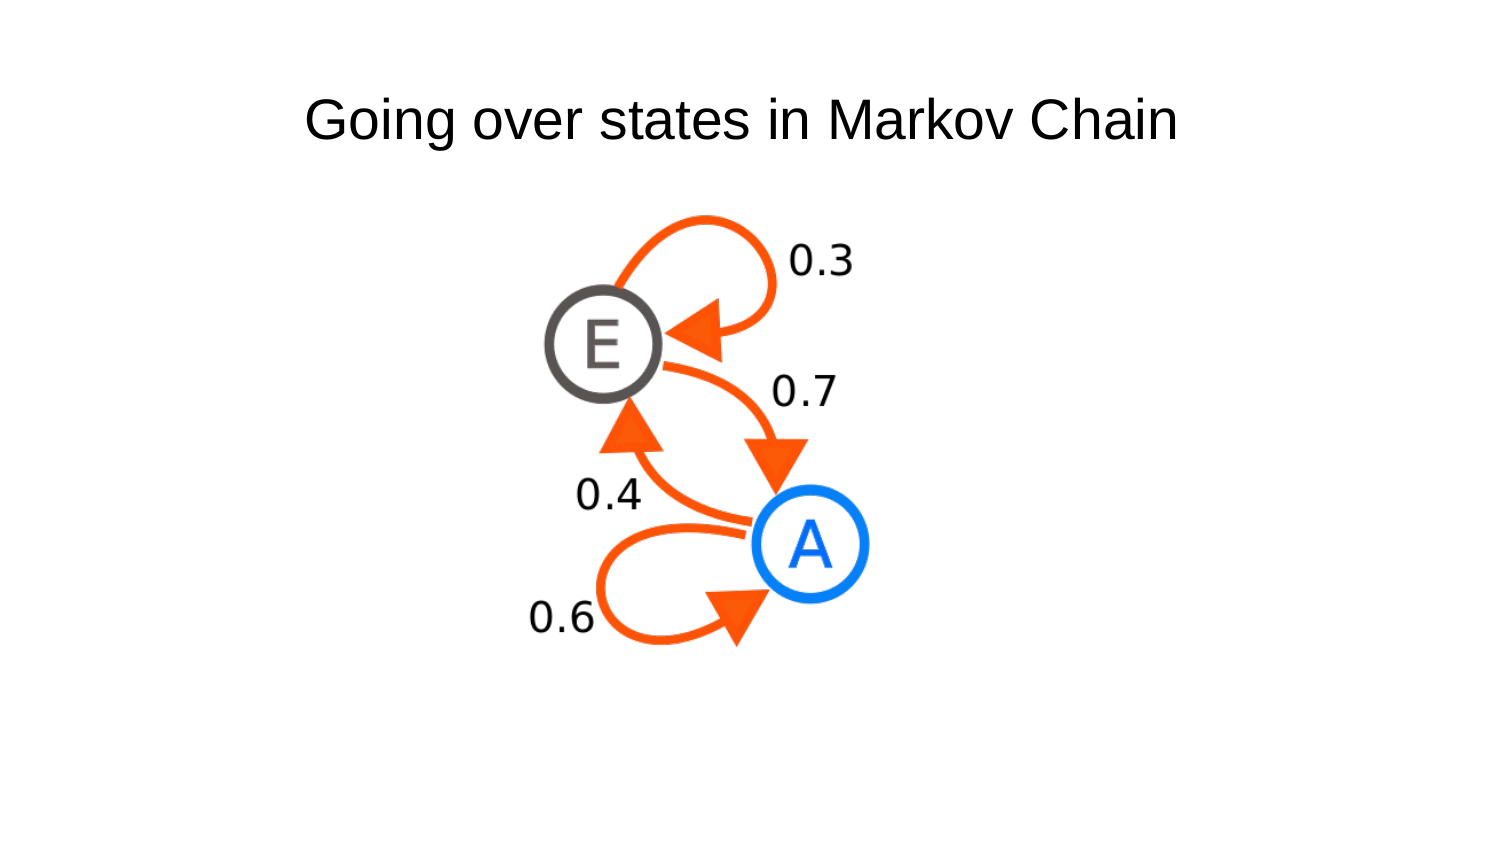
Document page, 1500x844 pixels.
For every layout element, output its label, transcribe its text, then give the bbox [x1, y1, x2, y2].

title Going over states in Markov Chain [51, 72, 1449, 167]
picture [467, 188, 972, 693]
